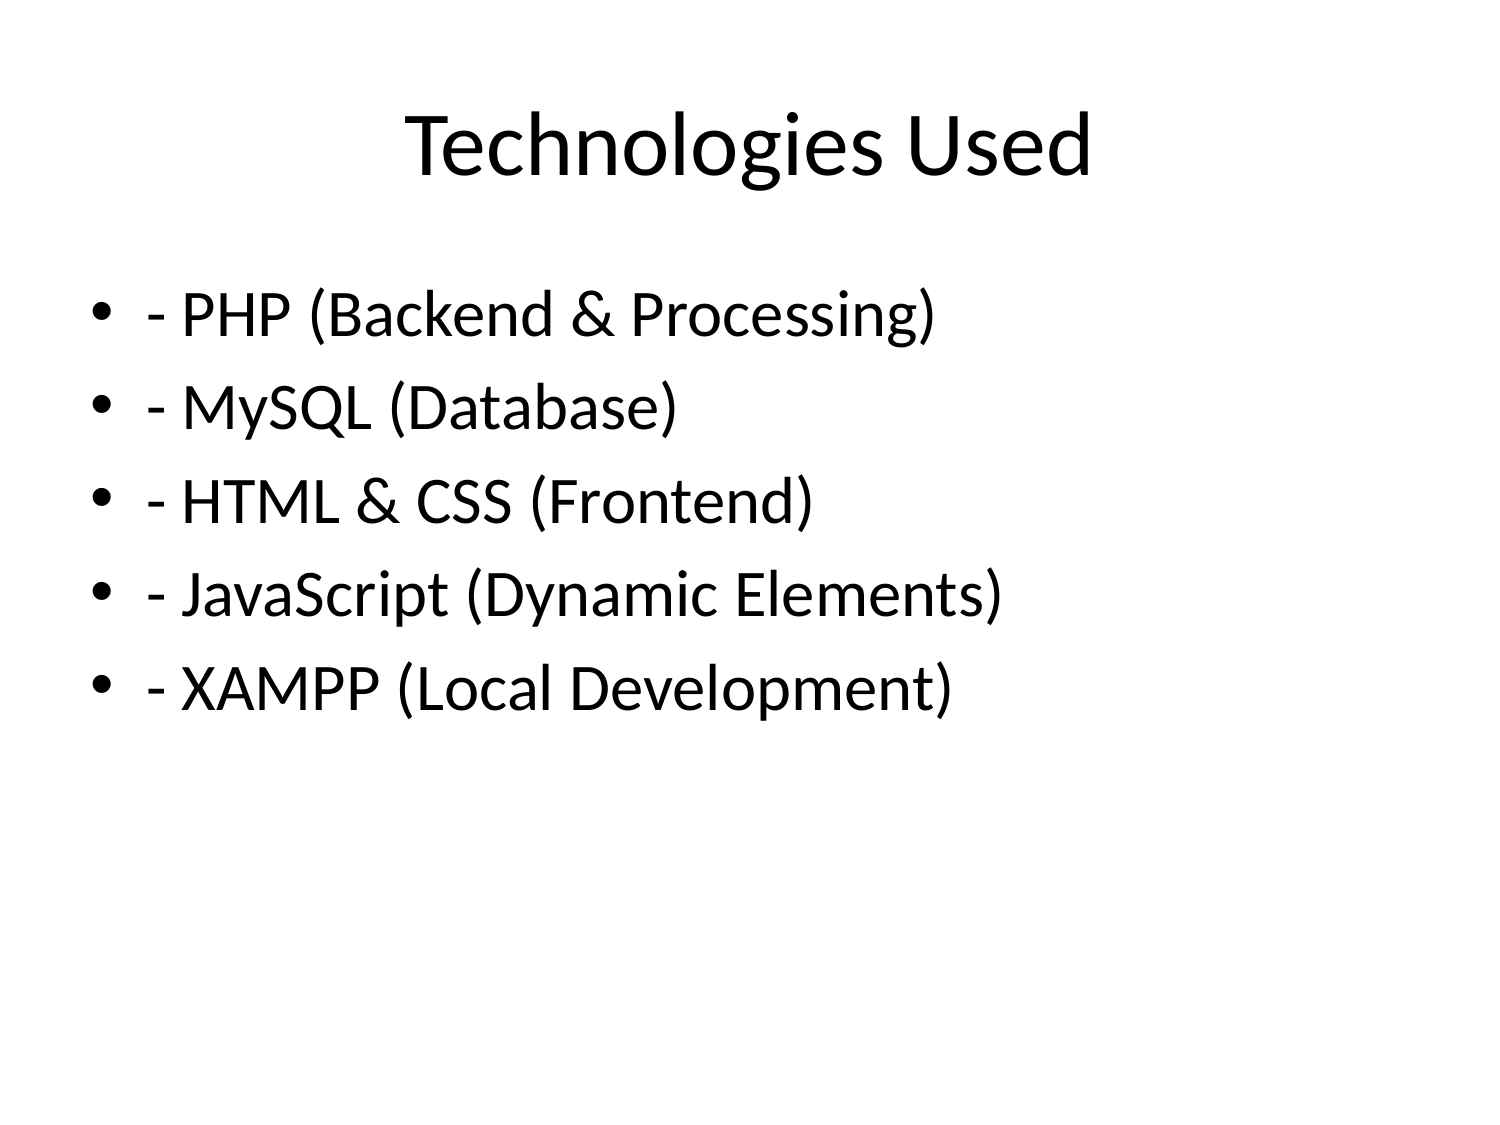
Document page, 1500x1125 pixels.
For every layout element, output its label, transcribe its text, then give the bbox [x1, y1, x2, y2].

list - PHP (Backend & Processing) - MySQL (Database) - HTML & CSS (Frontend) - JavaScript (Dynamic Elements) - XAMPP (Local Development) [75, 262, 1425, 1005]
title Technologies Used [75, 45, 1425, 233]
